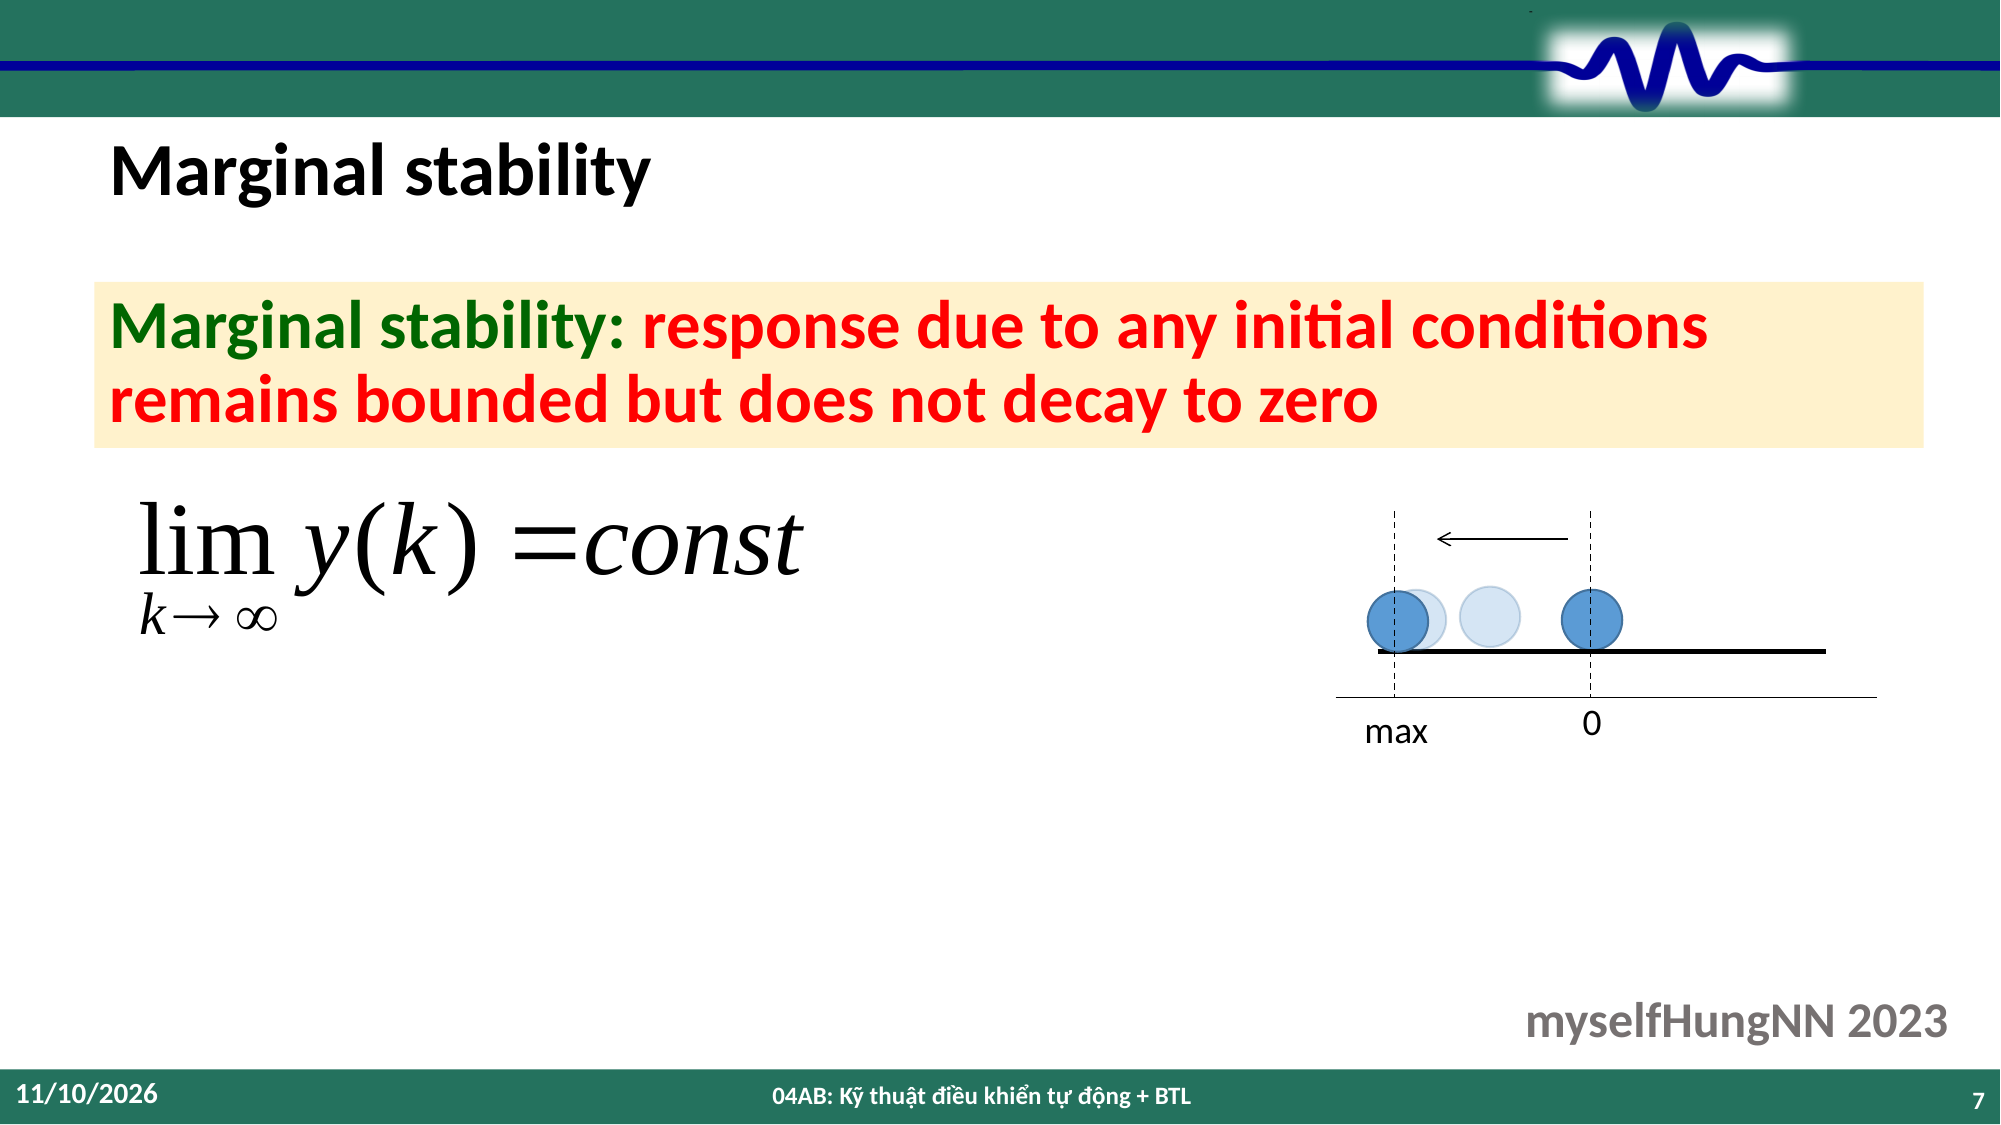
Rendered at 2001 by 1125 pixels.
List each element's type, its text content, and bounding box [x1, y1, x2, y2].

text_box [122, 470, 825, 662]
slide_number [0, 1065, 450, 1120]
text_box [1335, 511, 1878, 759]
picture [1552, 34, 1786, 102]
text_box Marginal stability: response due to any initial conditions remains bounded but does not decay to zero [94, 281, 1924, 448]
slide_number 7 [1550, 1069, 2000, 1125]
footer 04AB: Kỹ thuật điều khiển tự động + BTL [644, 1065, 1320, 1125]
title Marginal stability [94, 116, 1924, 281]
